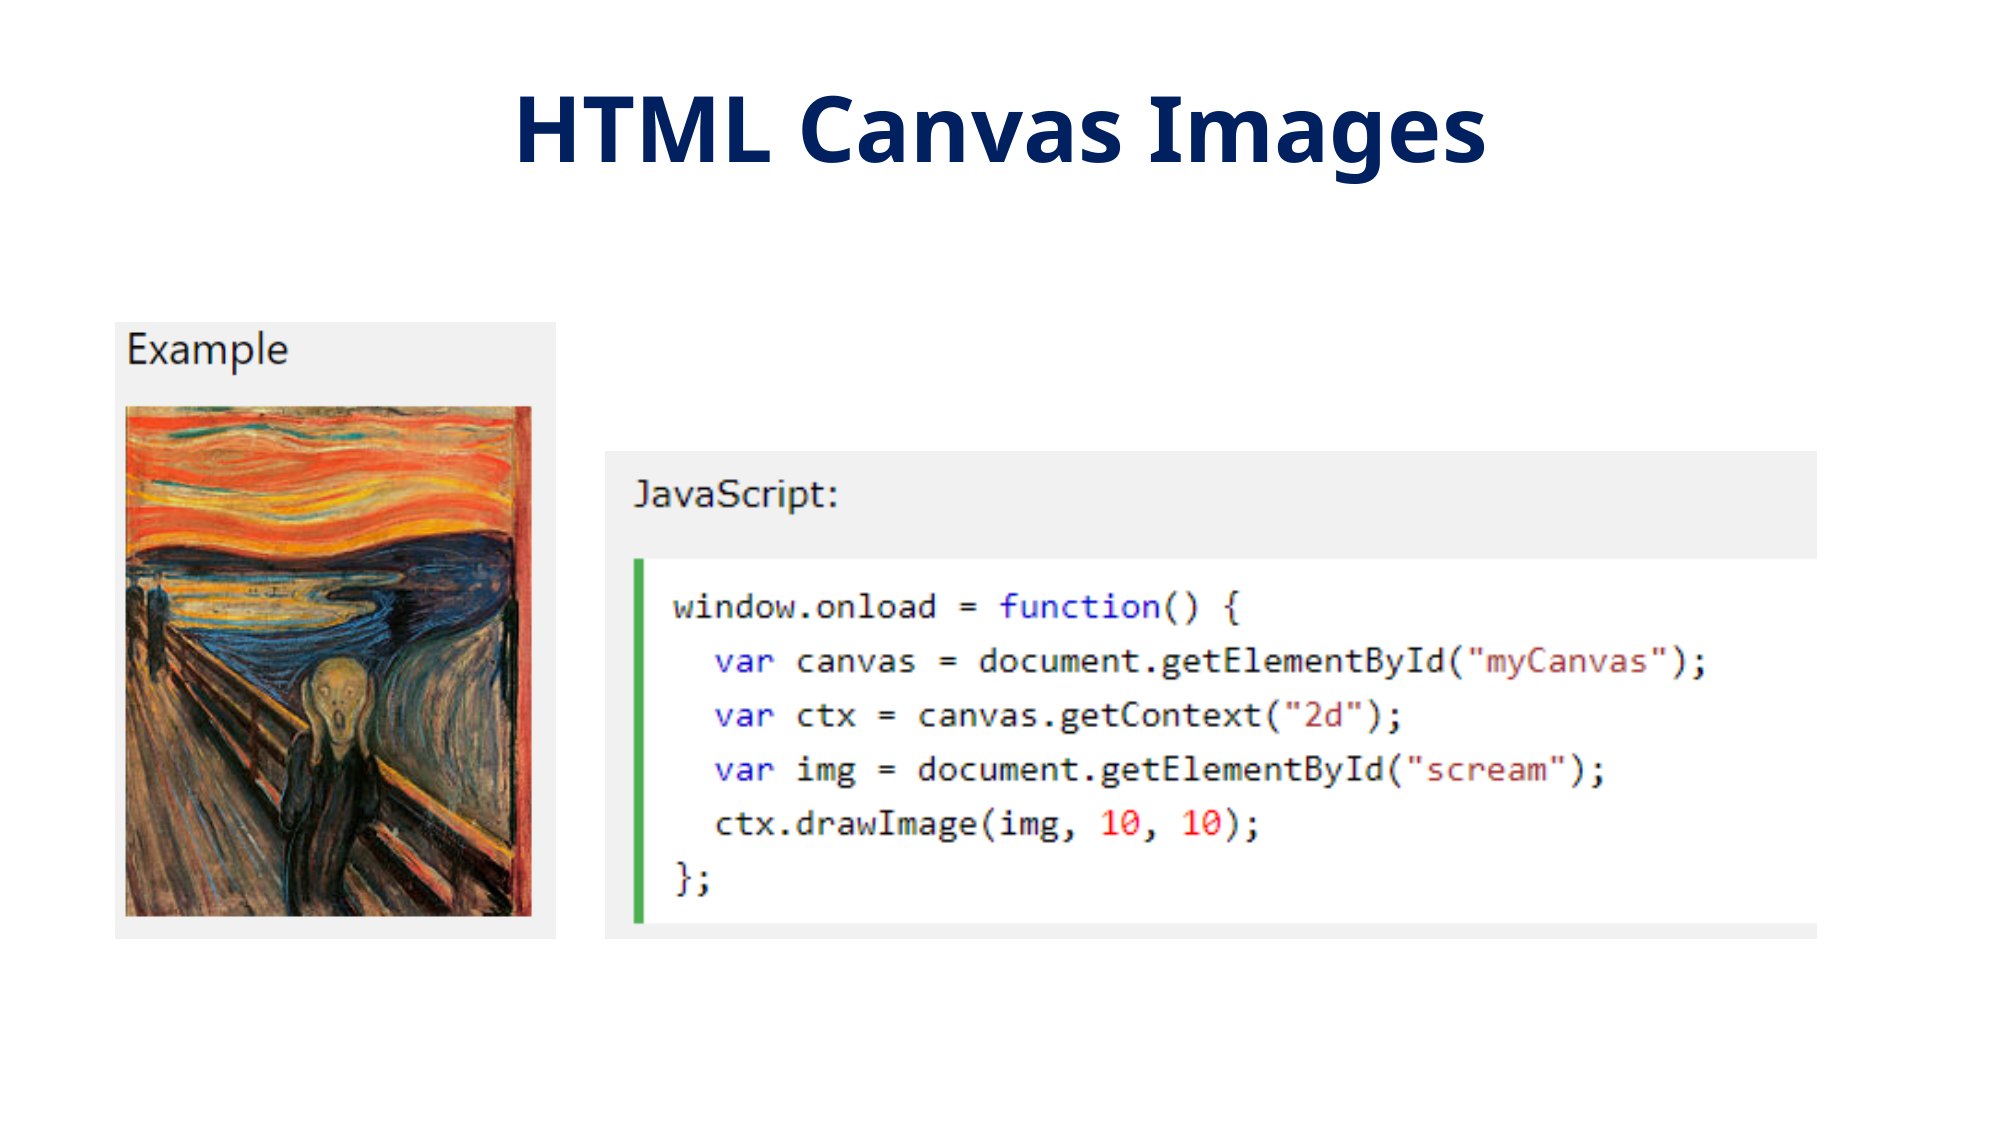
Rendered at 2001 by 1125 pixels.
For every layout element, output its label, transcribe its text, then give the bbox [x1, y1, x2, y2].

title HTML Canvas Images [137, 23, 1863, 242]
picture [605, 451, 1817, 939]
picture [115, 322, 556, 939]
